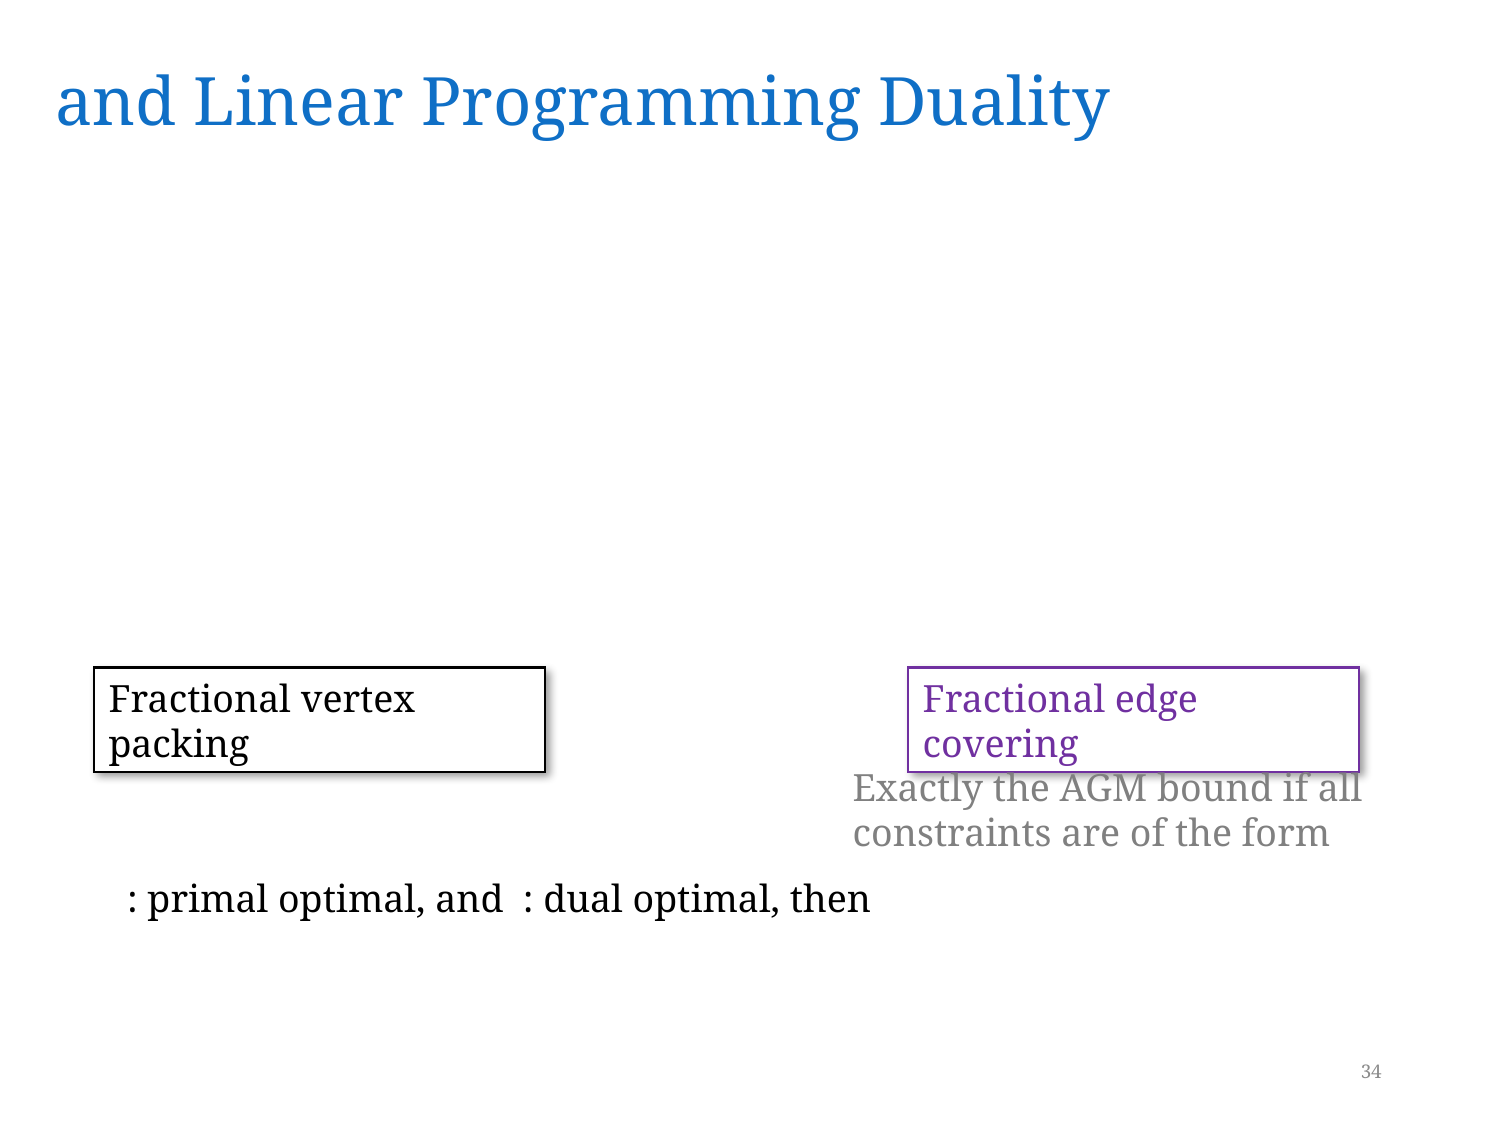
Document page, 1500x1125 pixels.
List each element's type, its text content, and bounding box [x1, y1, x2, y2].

slide_number 34 [1059, 1042, 1397, 1103]
text_box Fractional vertex packing [93, 666, 546, 773]
text_box Fractional edge covering [907, 666, 1360, 773]
